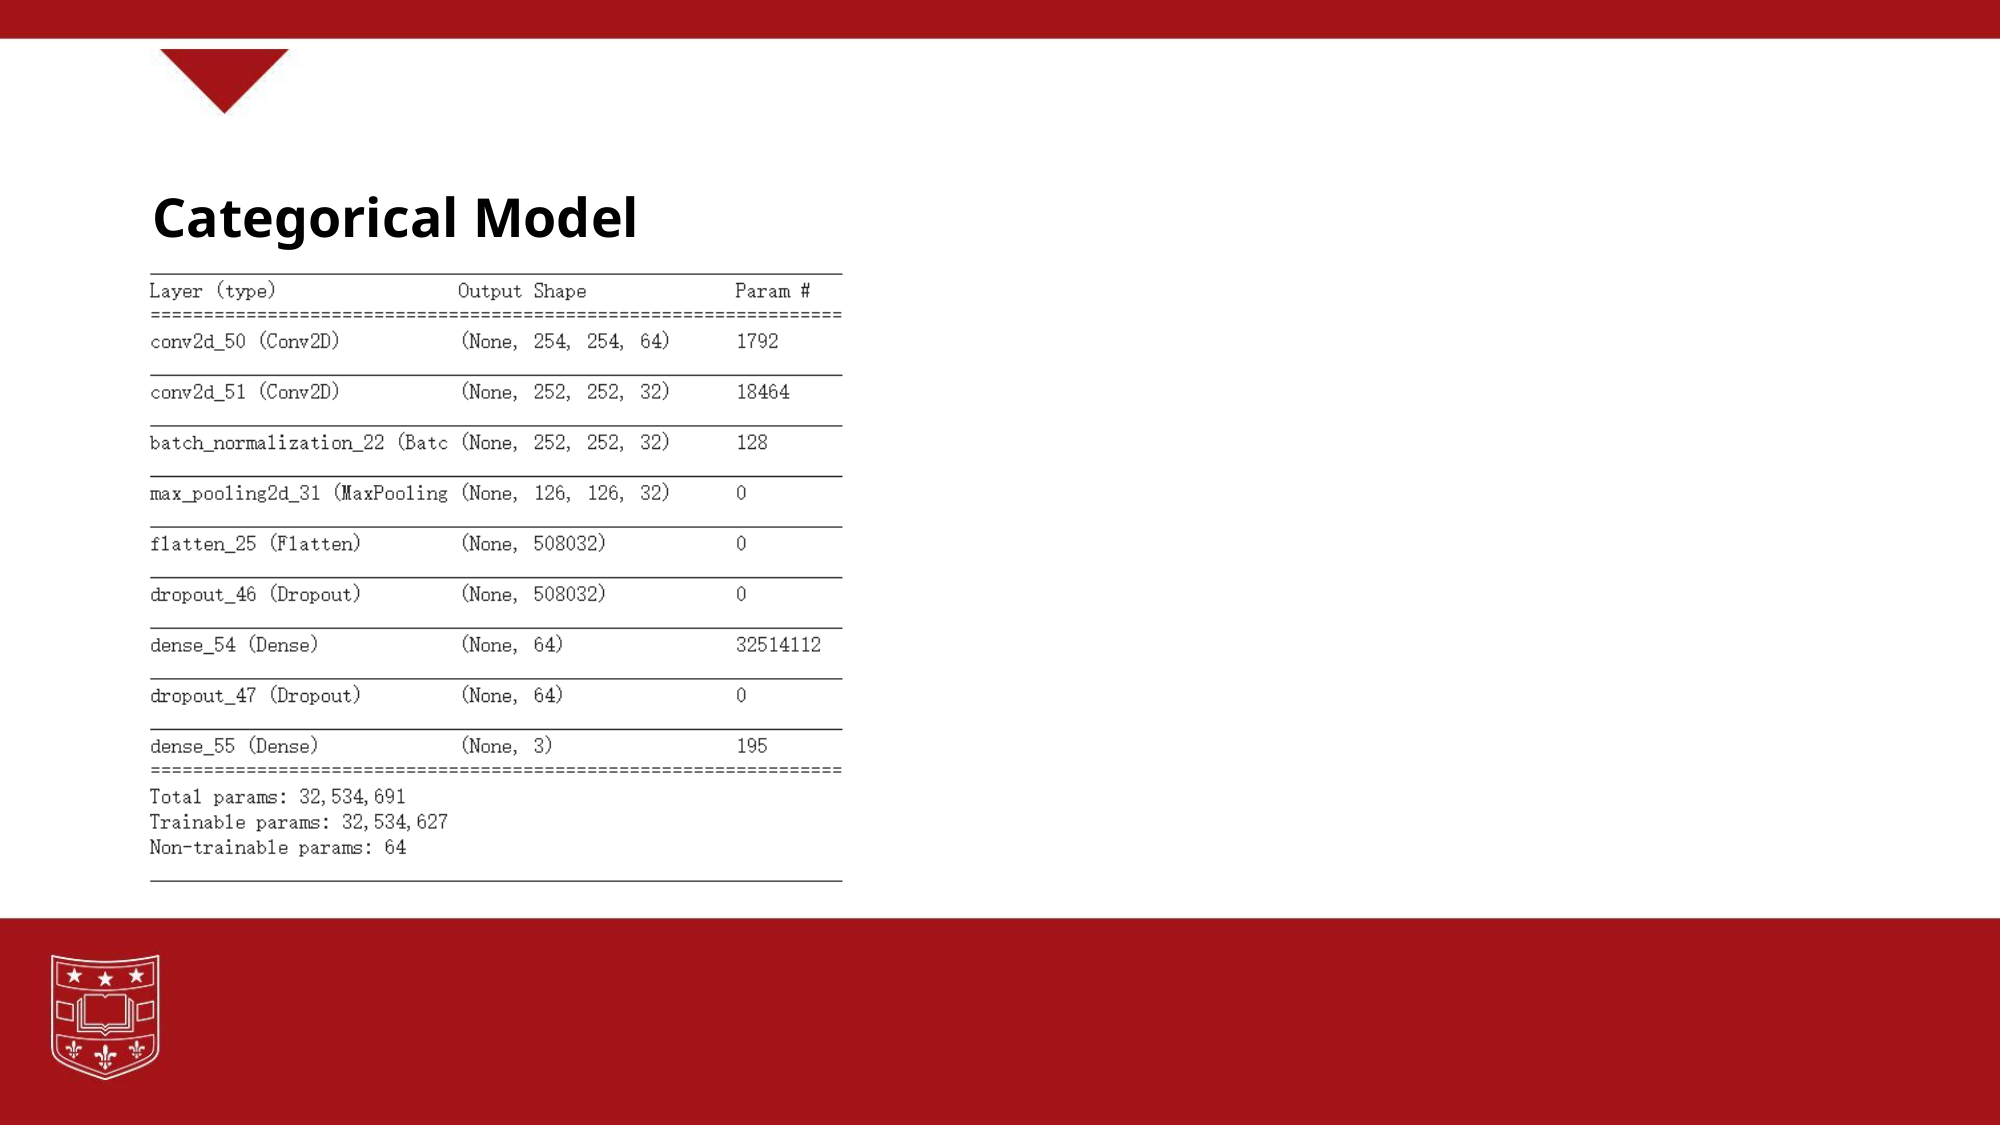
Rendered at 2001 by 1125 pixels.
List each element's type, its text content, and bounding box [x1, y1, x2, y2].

picture [0, 0, 2000, 1125]
list Categorical Model [137, 144, 1157, 256]
